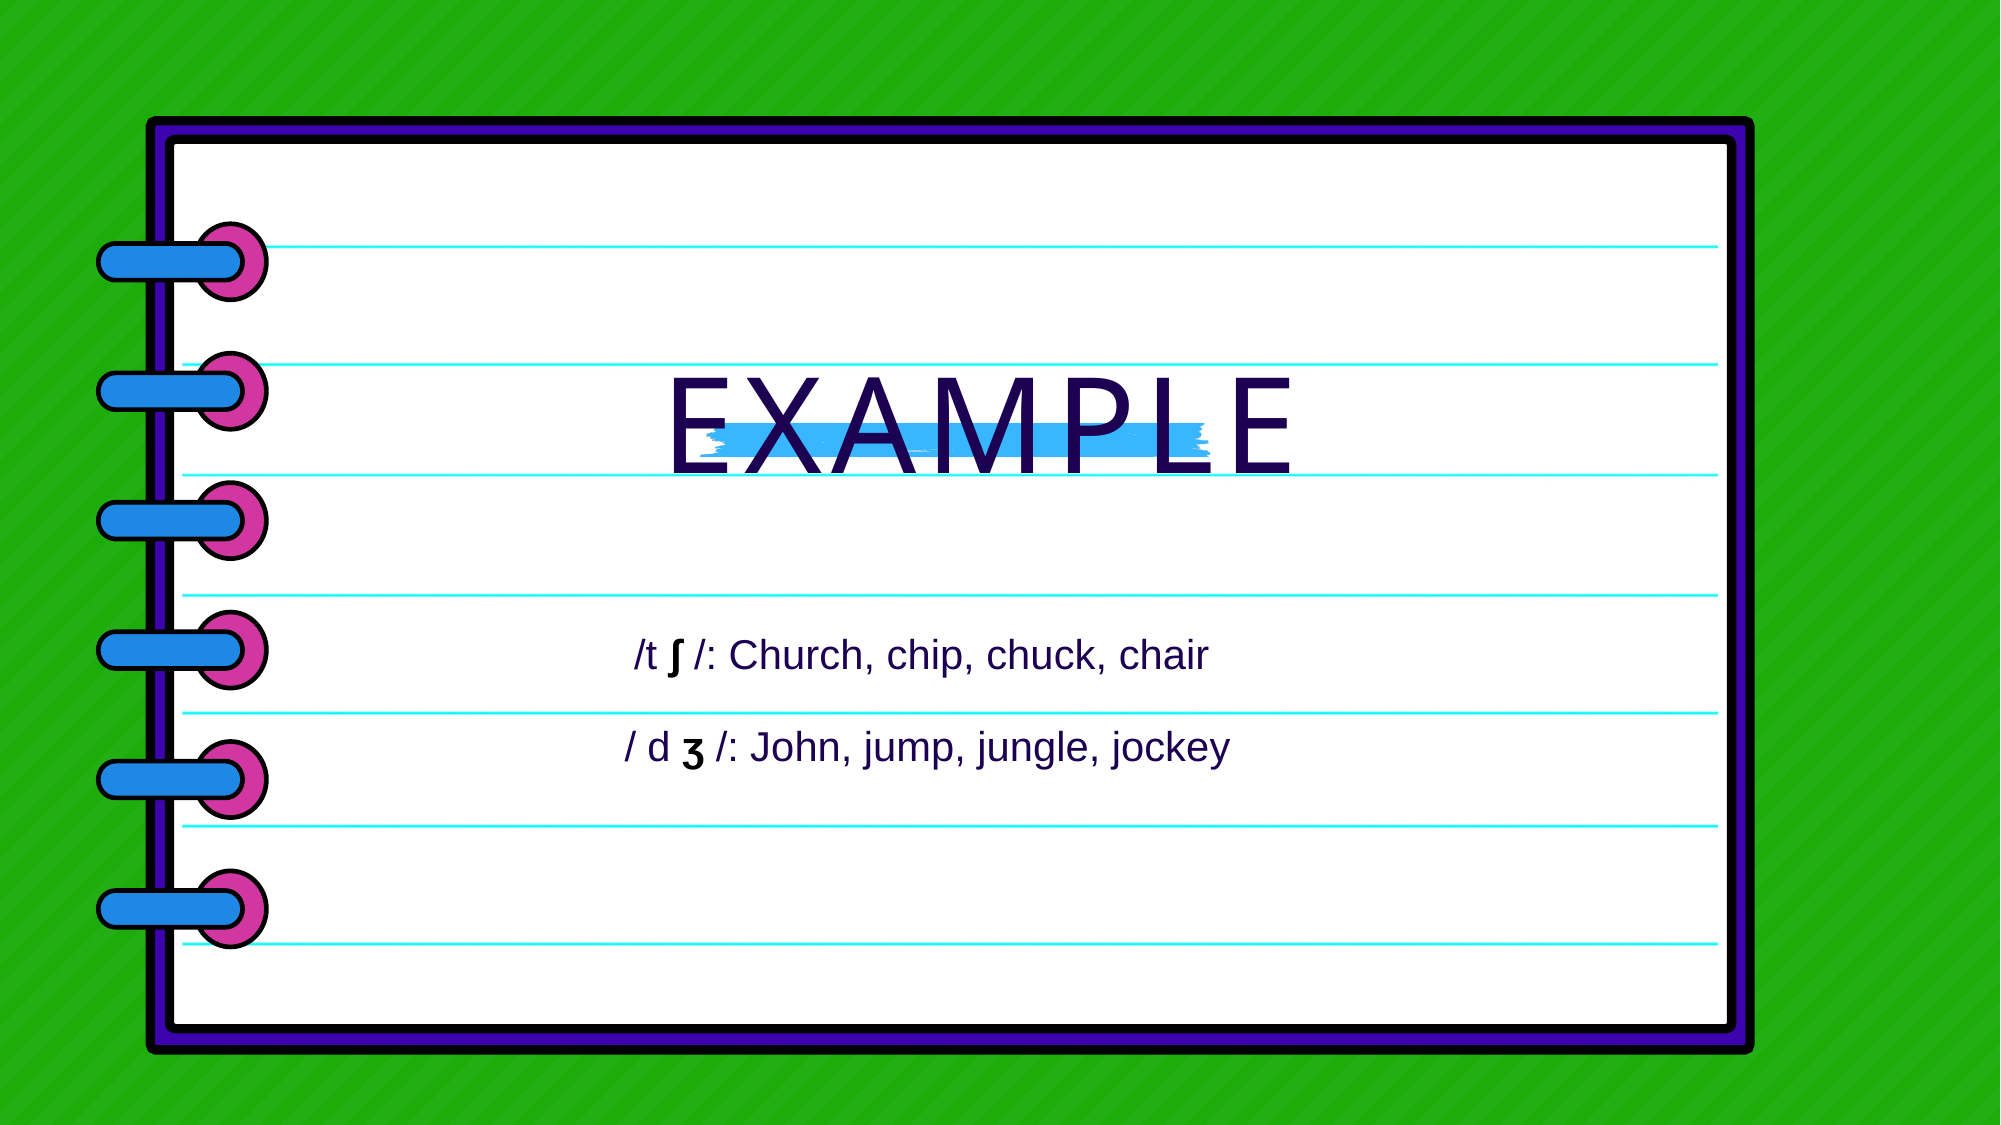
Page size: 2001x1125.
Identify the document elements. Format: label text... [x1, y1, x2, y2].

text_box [98, 120, 1750, 1050]
text_box [0, 0, 2000, 1125]
text_box EXAMPLE [661, 77, 1415, 120]
